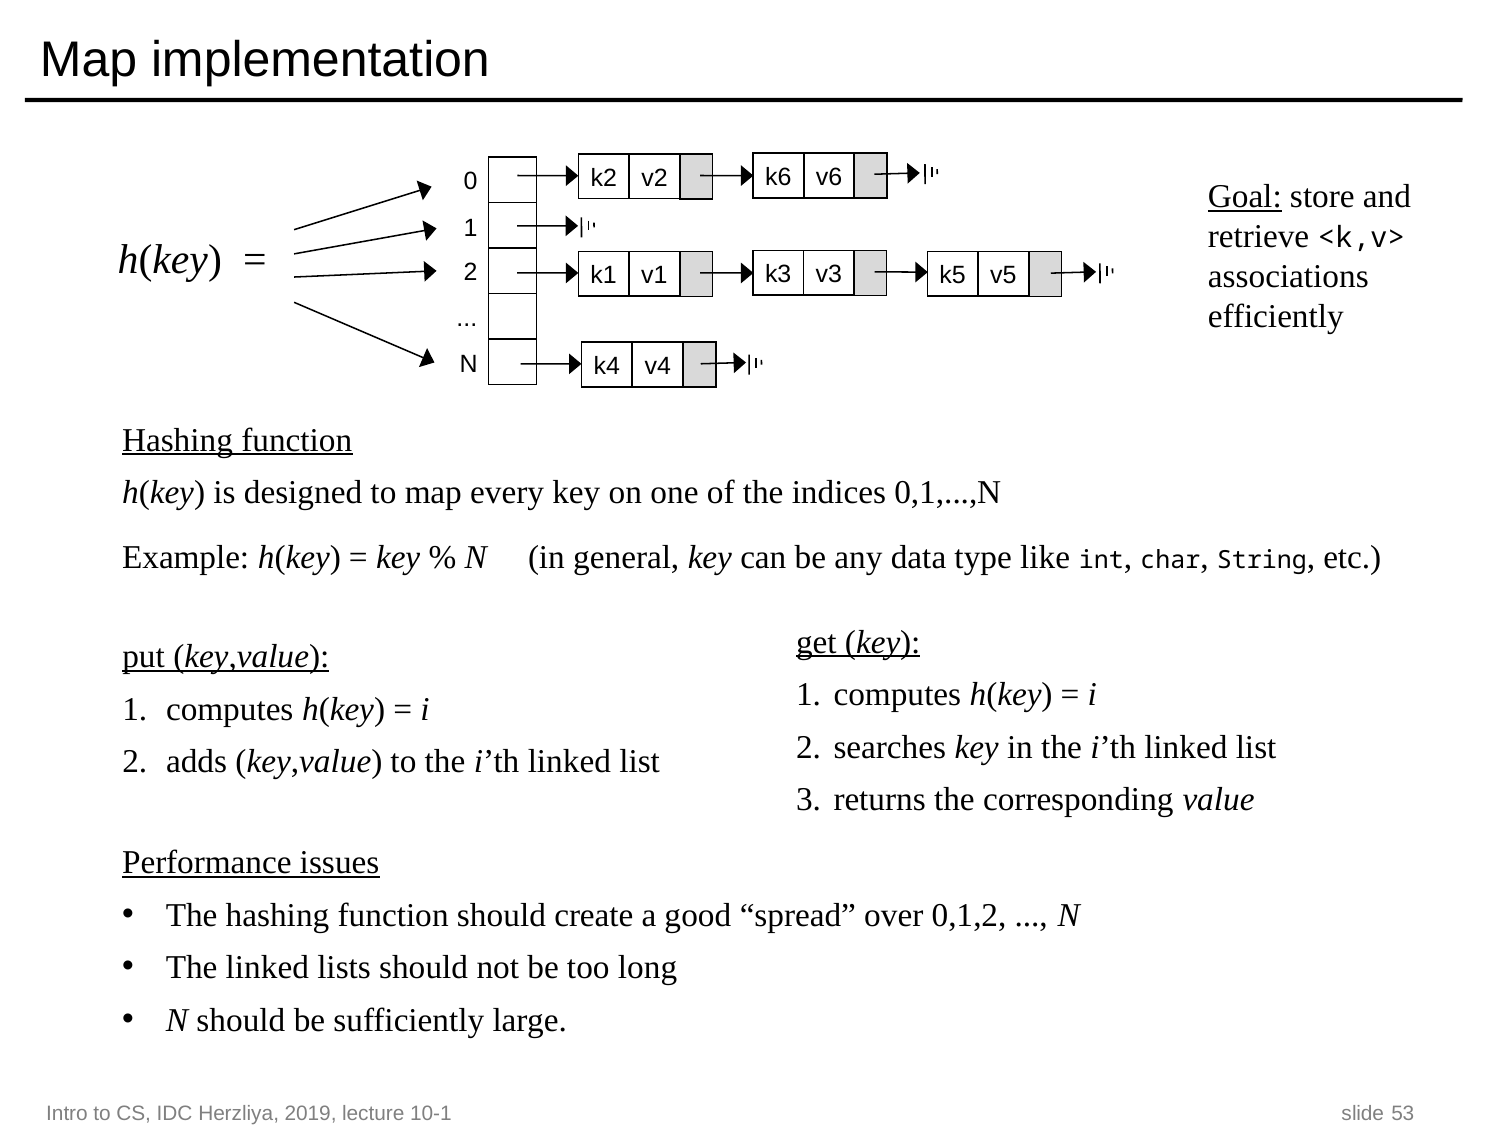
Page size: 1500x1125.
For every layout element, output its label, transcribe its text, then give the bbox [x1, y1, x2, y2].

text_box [102, 152, 1113, 388]
text_box Performance issues The hashing function should create a good “spread” over 0,1,2, ..., N The linked lists should not be too long N should be sufficiently large. [107, 833, 1418, 1063]
text_box put (key,value): computes h(key) = i adds (key,value) to the i’th linked list [107, 626, 724, 833]
text_box Goal: store and retrieve <k,v> associations efficiently [1192, 167, 1500, 293]
text_box get (key): computes h(key) = i searches key in the i’th linked list returns the corresponding value [780, 612, 1390, 833]
text_box Hashing function h(key) is designed to map every key on one of the indices 0,1,...,N Example: h(key) = key % N (in general, key can be any data type like int, char, String, etc.) [107, 410, 1418, 537]
title Map implementation [24, 12, 1463, 100]
